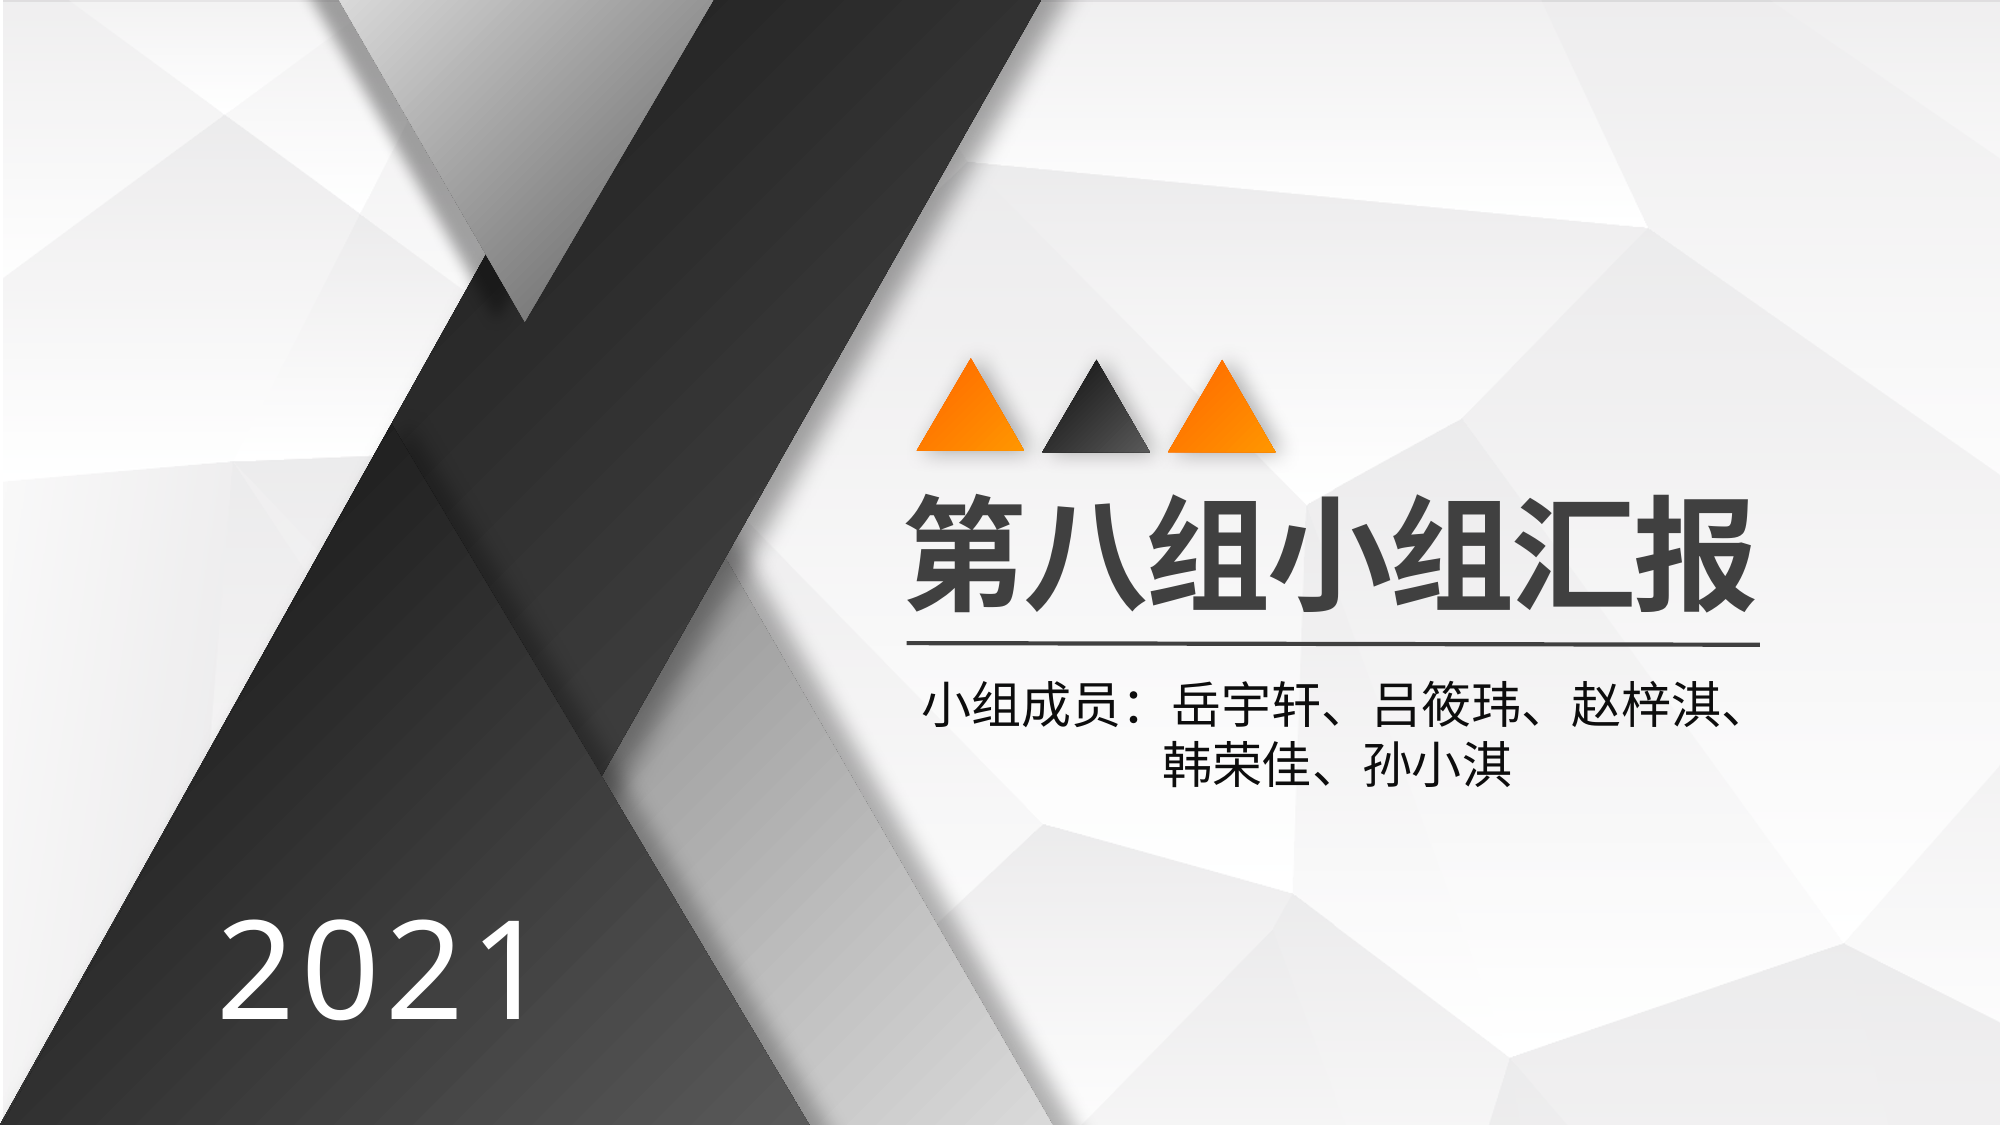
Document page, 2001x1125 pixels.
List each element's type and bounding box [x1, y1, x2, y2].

text_box [916, 358, 1276, 453]
picture [3, 0, 2000, 1125]
